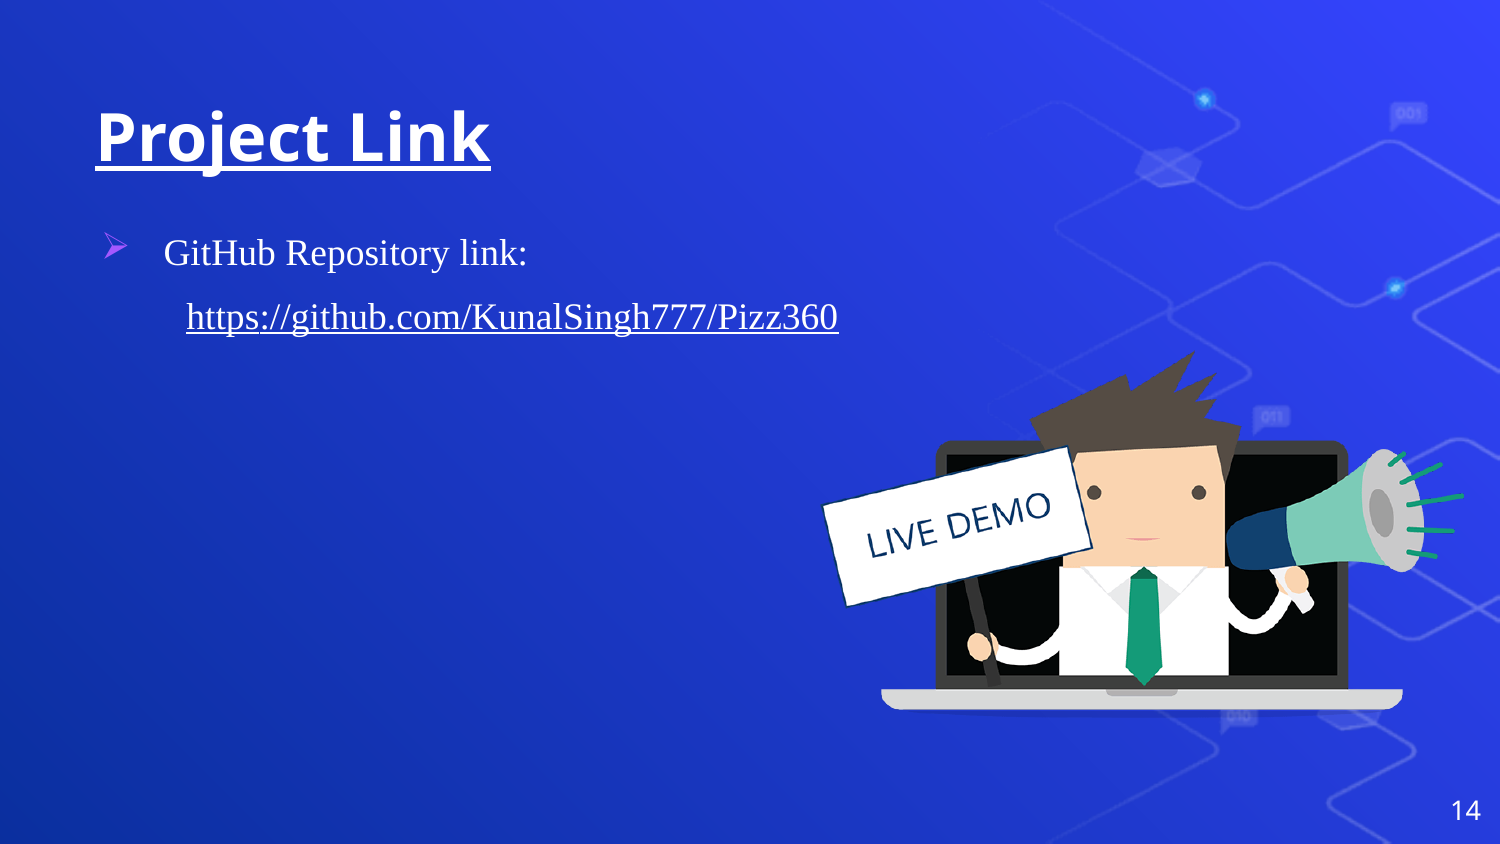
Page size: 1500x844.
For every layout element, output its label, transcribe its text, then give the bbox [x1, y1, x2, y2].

picture [0, 0, 1500, 844]
list GitHub Repository link: https://github.com/KunalSingh777/Pizz360 [88, 221, 964, 682]
title Project Link [95, 33, 1082, 175]
slide_number 14 [1391, 779, 1482, 844]
